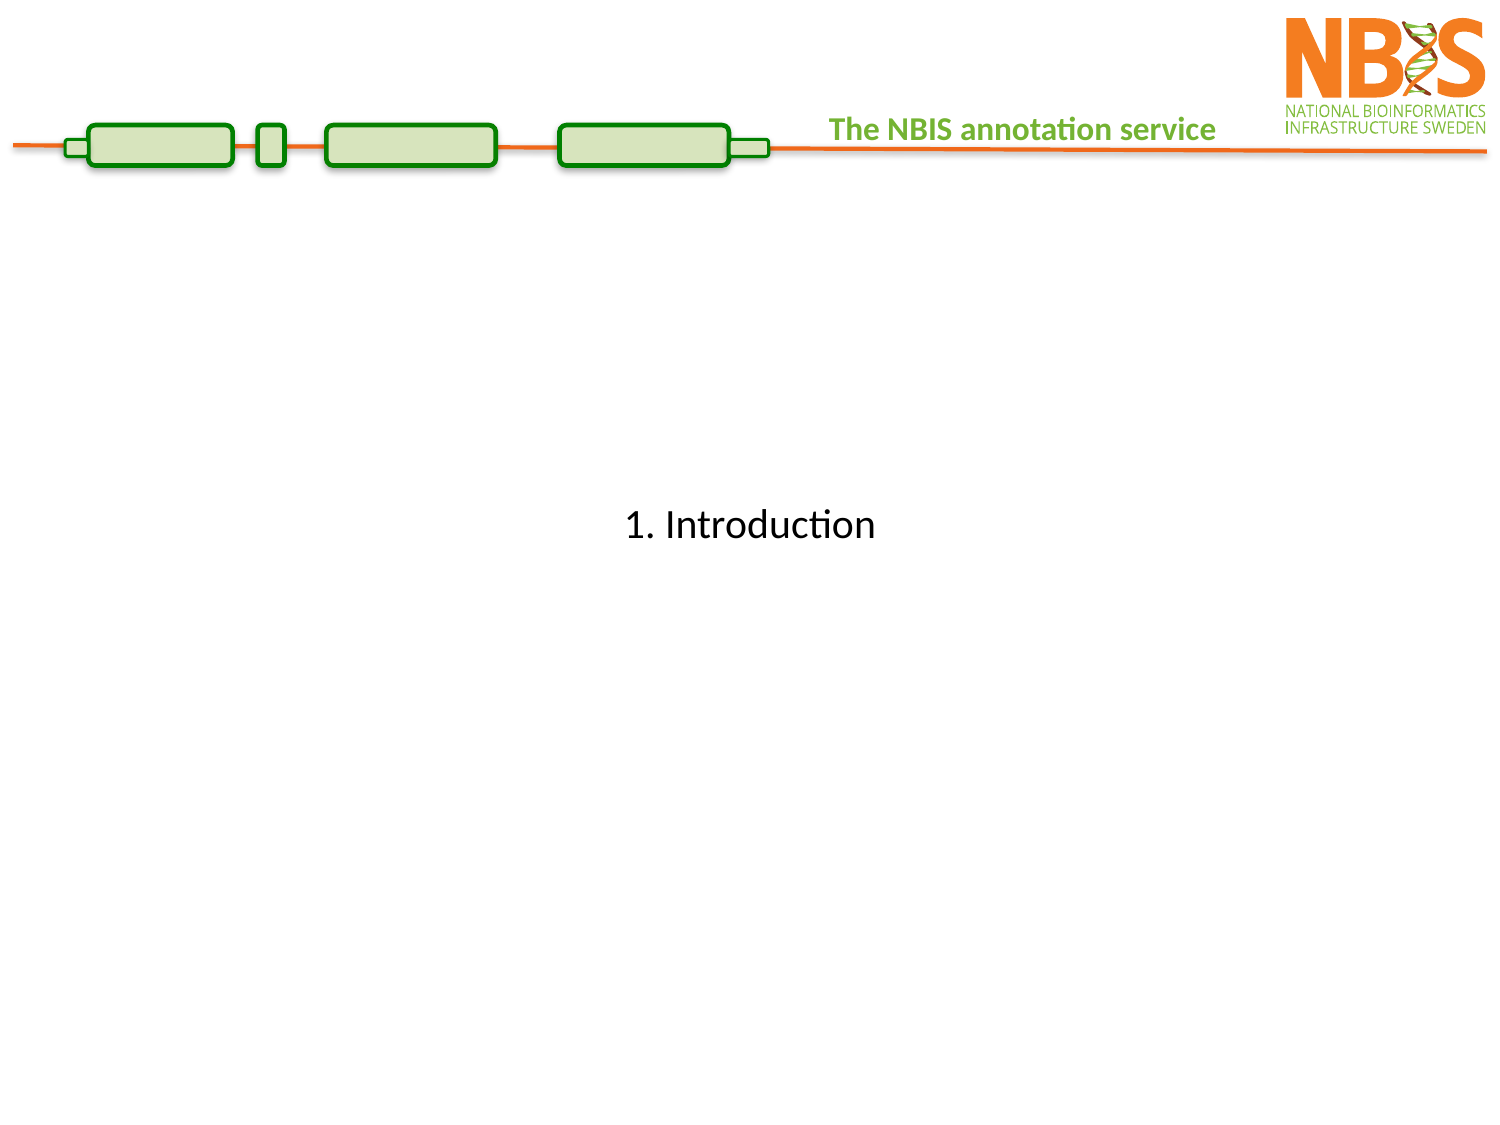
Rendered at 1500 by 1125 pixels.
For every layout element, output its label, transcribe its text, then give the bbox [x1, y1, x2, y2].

text_box 1. Introduction [0, 489, 1500, 555]
